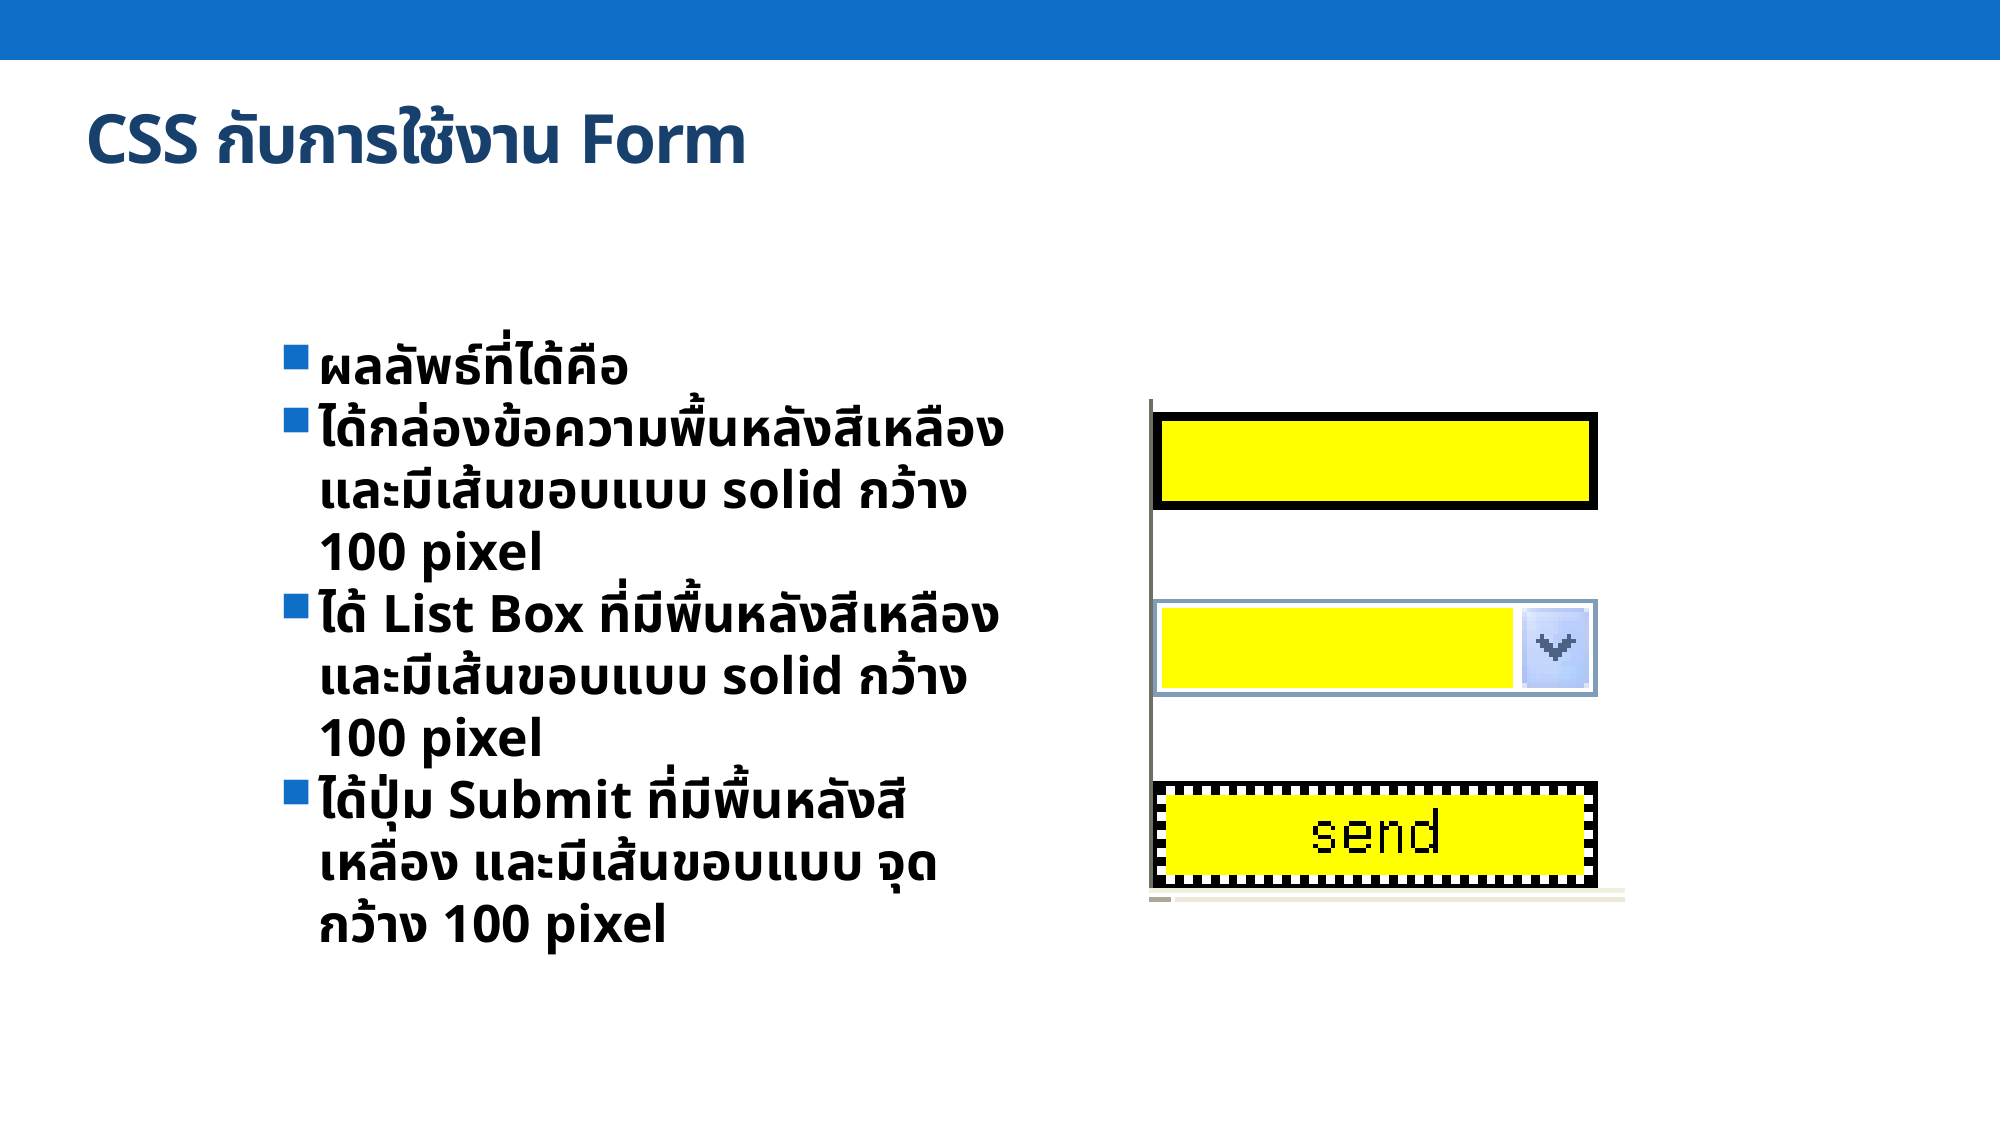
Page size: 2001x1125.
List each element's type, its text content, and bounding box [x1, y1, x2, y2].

title CSS กับการใช้งาน Form [70, 87, 1900, 185]
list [1149, 399, 1626, 902]
list ผลลัพธ์ที่ได้คือ ได้กล่องข้อความพื้นหลังสีเหลือง และมีเส้นขอบแบบ solid กว้าง 100 pixel ได้ List Box ที่มีพื้นหลังสีเหลือง และมีเส้นขอบแบบ solid กว้าง 100 pixel ได้ปุ่ม Submit ที่มีพื้นหลังสีเหลือง และมีเส้นขอบแบบ จุด กว้าง 100 pixel [249, 324, 1050, 963]
